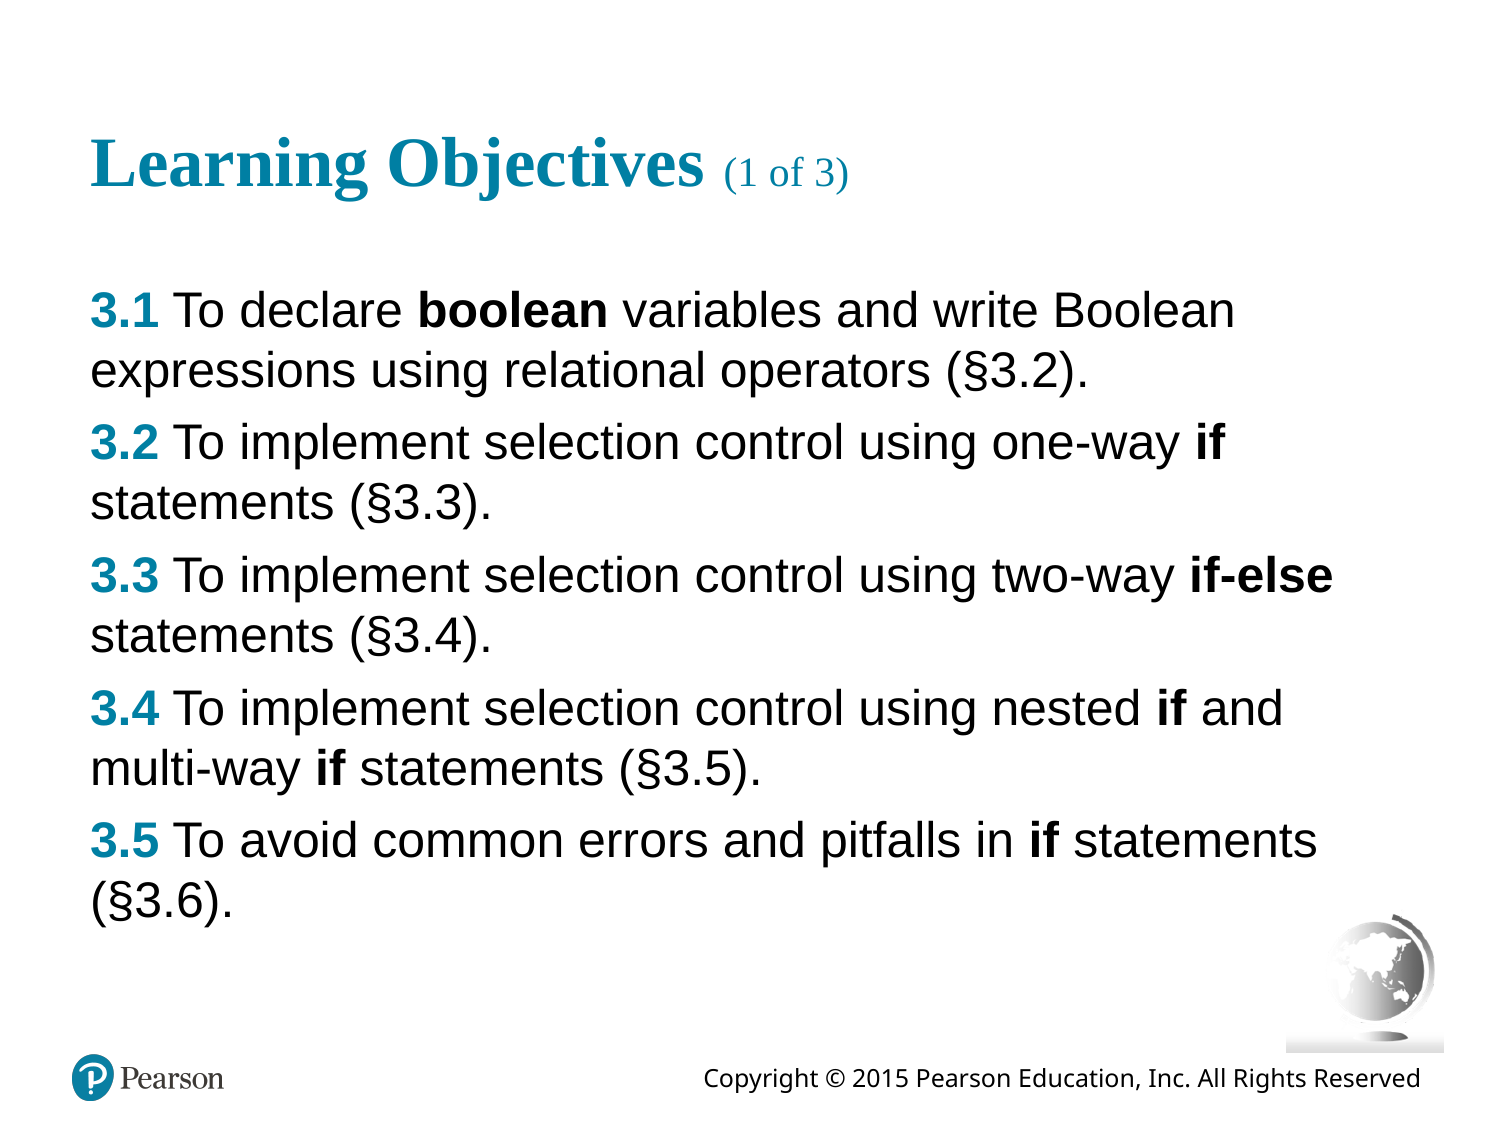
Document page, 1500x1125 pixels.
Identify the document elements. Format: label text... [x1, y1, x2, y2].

picture [98, 1054, 224, 1101]
picture [72, 1087, 83, 1101]
picture [80, 1063, 106, 1088]
list 3.1 To declare boolean variables and write Boolean expressions using relational operators (§3.2). 3.2 To implement selection control using one-way if statements (§3.3). 3.3 To implement selection control using two-way if-else statements (§3.4). 3.4 To implement selection control using nested if and multi-way if statements (§3.5). 3.5 To avoid common errors and pitfalls in if statements (§3.6). [75, 262, 1426, 1005]
picture [72, 1054, 88, 1070]
picture [1286, 909, 1444, 1053]
title Learning Objectives (1 of 3) [75, 35, 1425, 216]
